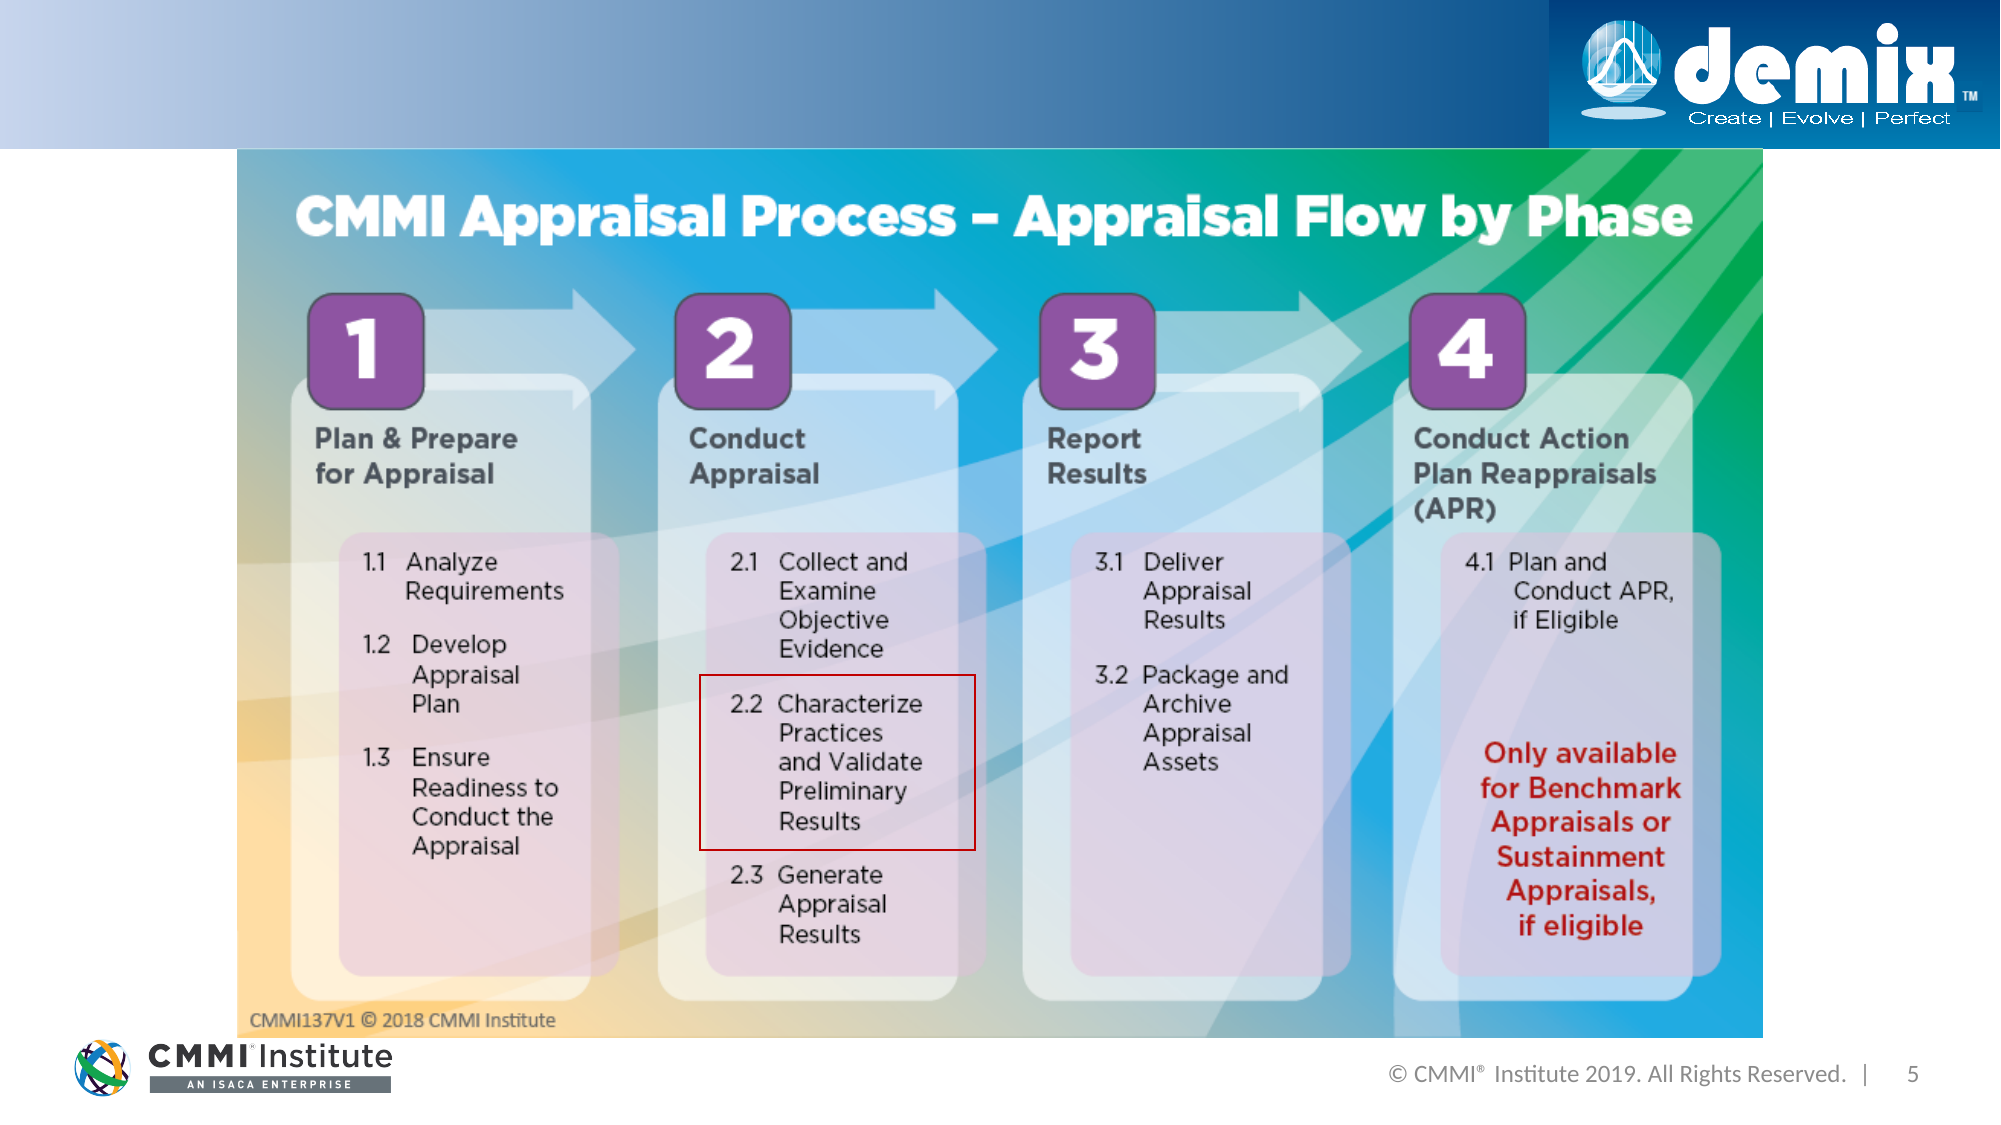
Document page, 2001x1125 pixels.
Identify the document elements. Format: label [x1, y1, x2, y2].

picture [1582, 106, 1665, 119]
picture [41, 148, 1763, 1125]
picture [1549, 0, 2000, 111]
